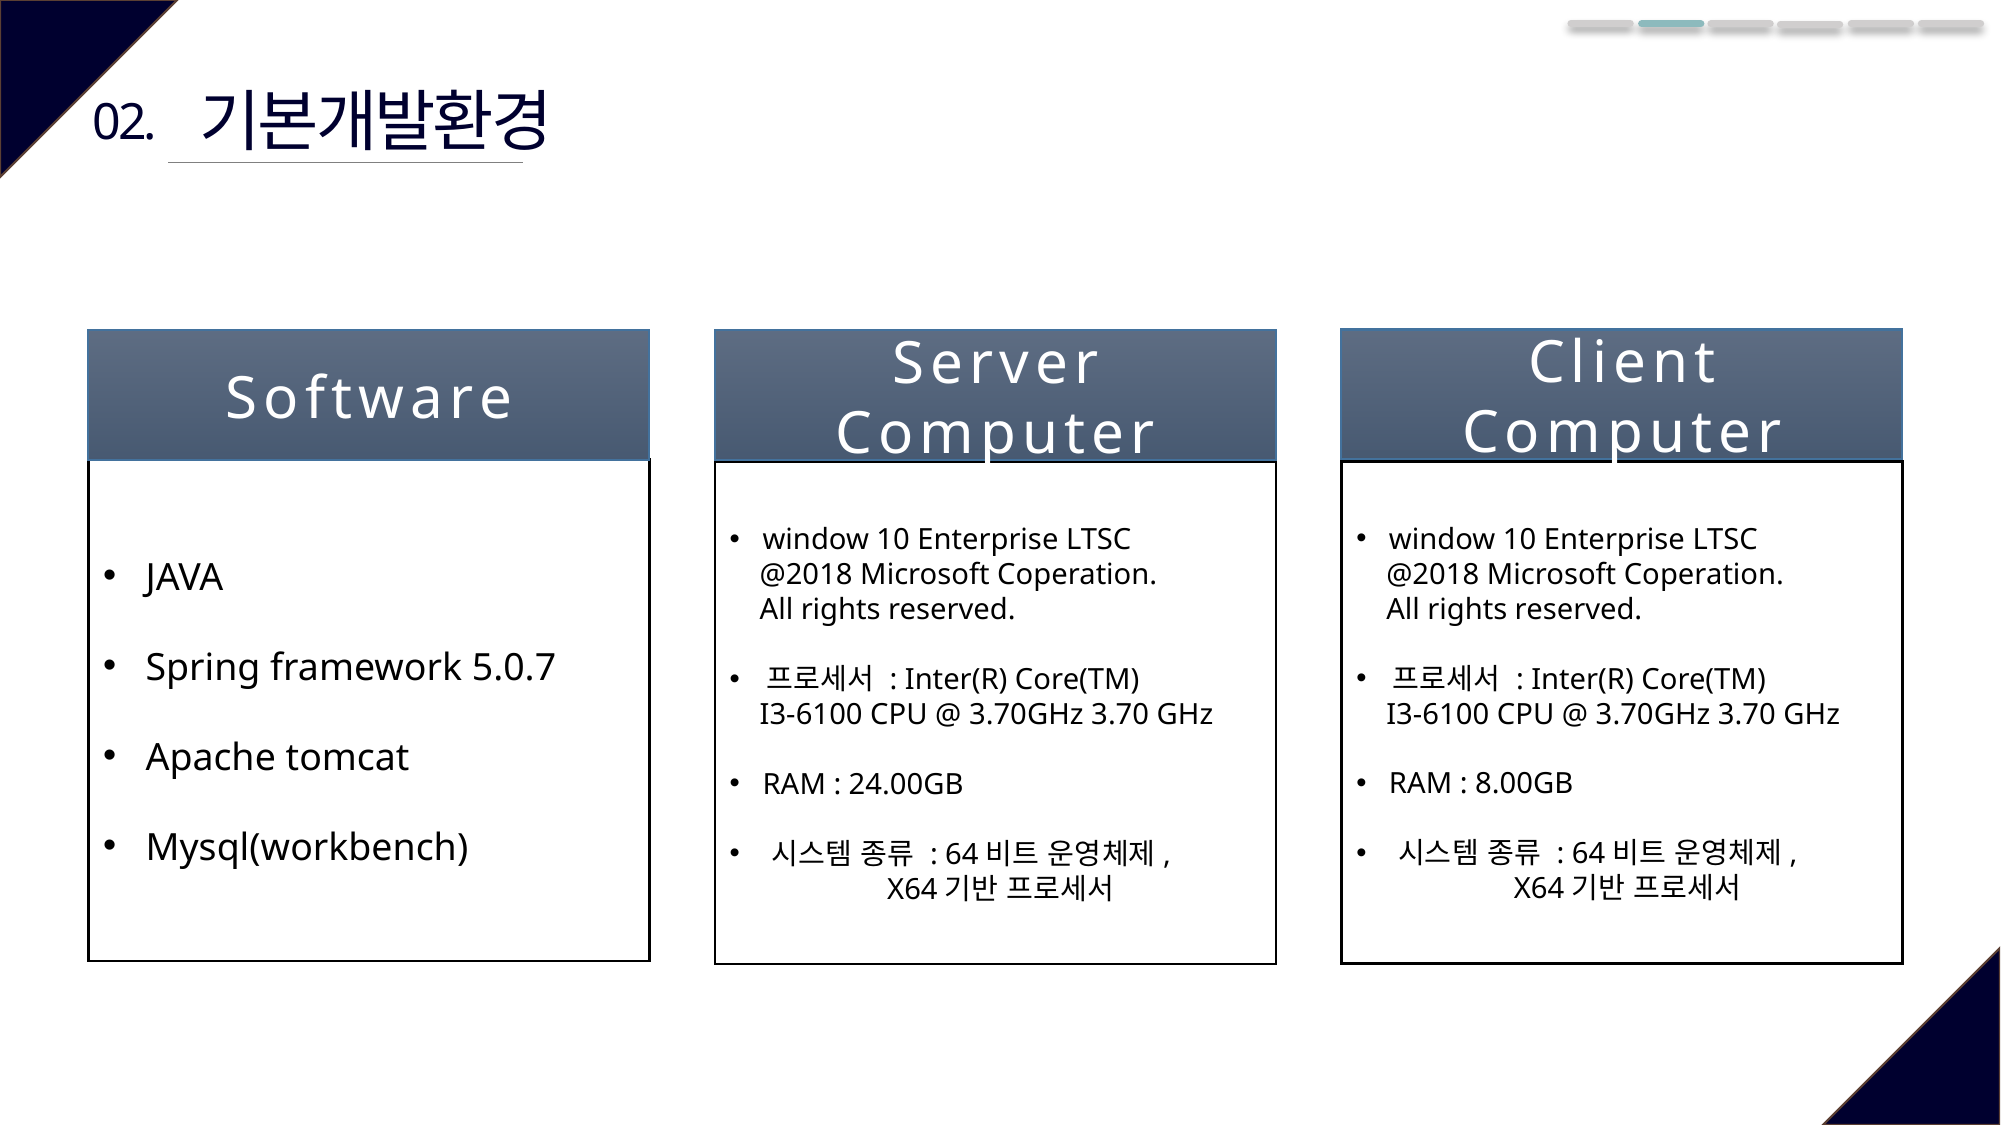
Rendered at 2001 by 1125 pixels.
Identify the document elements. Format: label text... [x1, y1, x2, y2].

text_box Server Computer [714, 329, 1277, 461]
text_box Client Computer [1340, 328, 1903, 460]
text_box Software [87, 329, 650, 461]
text_box window 10 Enterprise LTSC @2018 Microsoft Coperation. All rights reserved. 프로세서 : Inter(R) Core(TM) I3-6100 CPU @ 3.70GHz 3.70 GHz RAM : 8.00GB 시스템 종류 : 64비트 운영체제, X64기반 프로세서 [1340, 460, 1903, 964]
text_box 기본개발환경 [184, 71, 568, 167]
text_box window 10 Enterprise LTSC @2018 Microsoft Coperation. All rights reserved. 프로세서 : Inter(R) Core(TM) I3-6100 CPU @ 3.70GHz 3.70 GHz RAM : 24.00GB 시스템 종류 : 64비트 운영체제, X64기반 프로세서 [714, 461, 1277, 965]
text_box JAVA Spring framework 5.0.7 Apache tomcat Mysql(workbench) [87, 461, 650, 962]
text_box 02. [78, 81, 172, 157]
